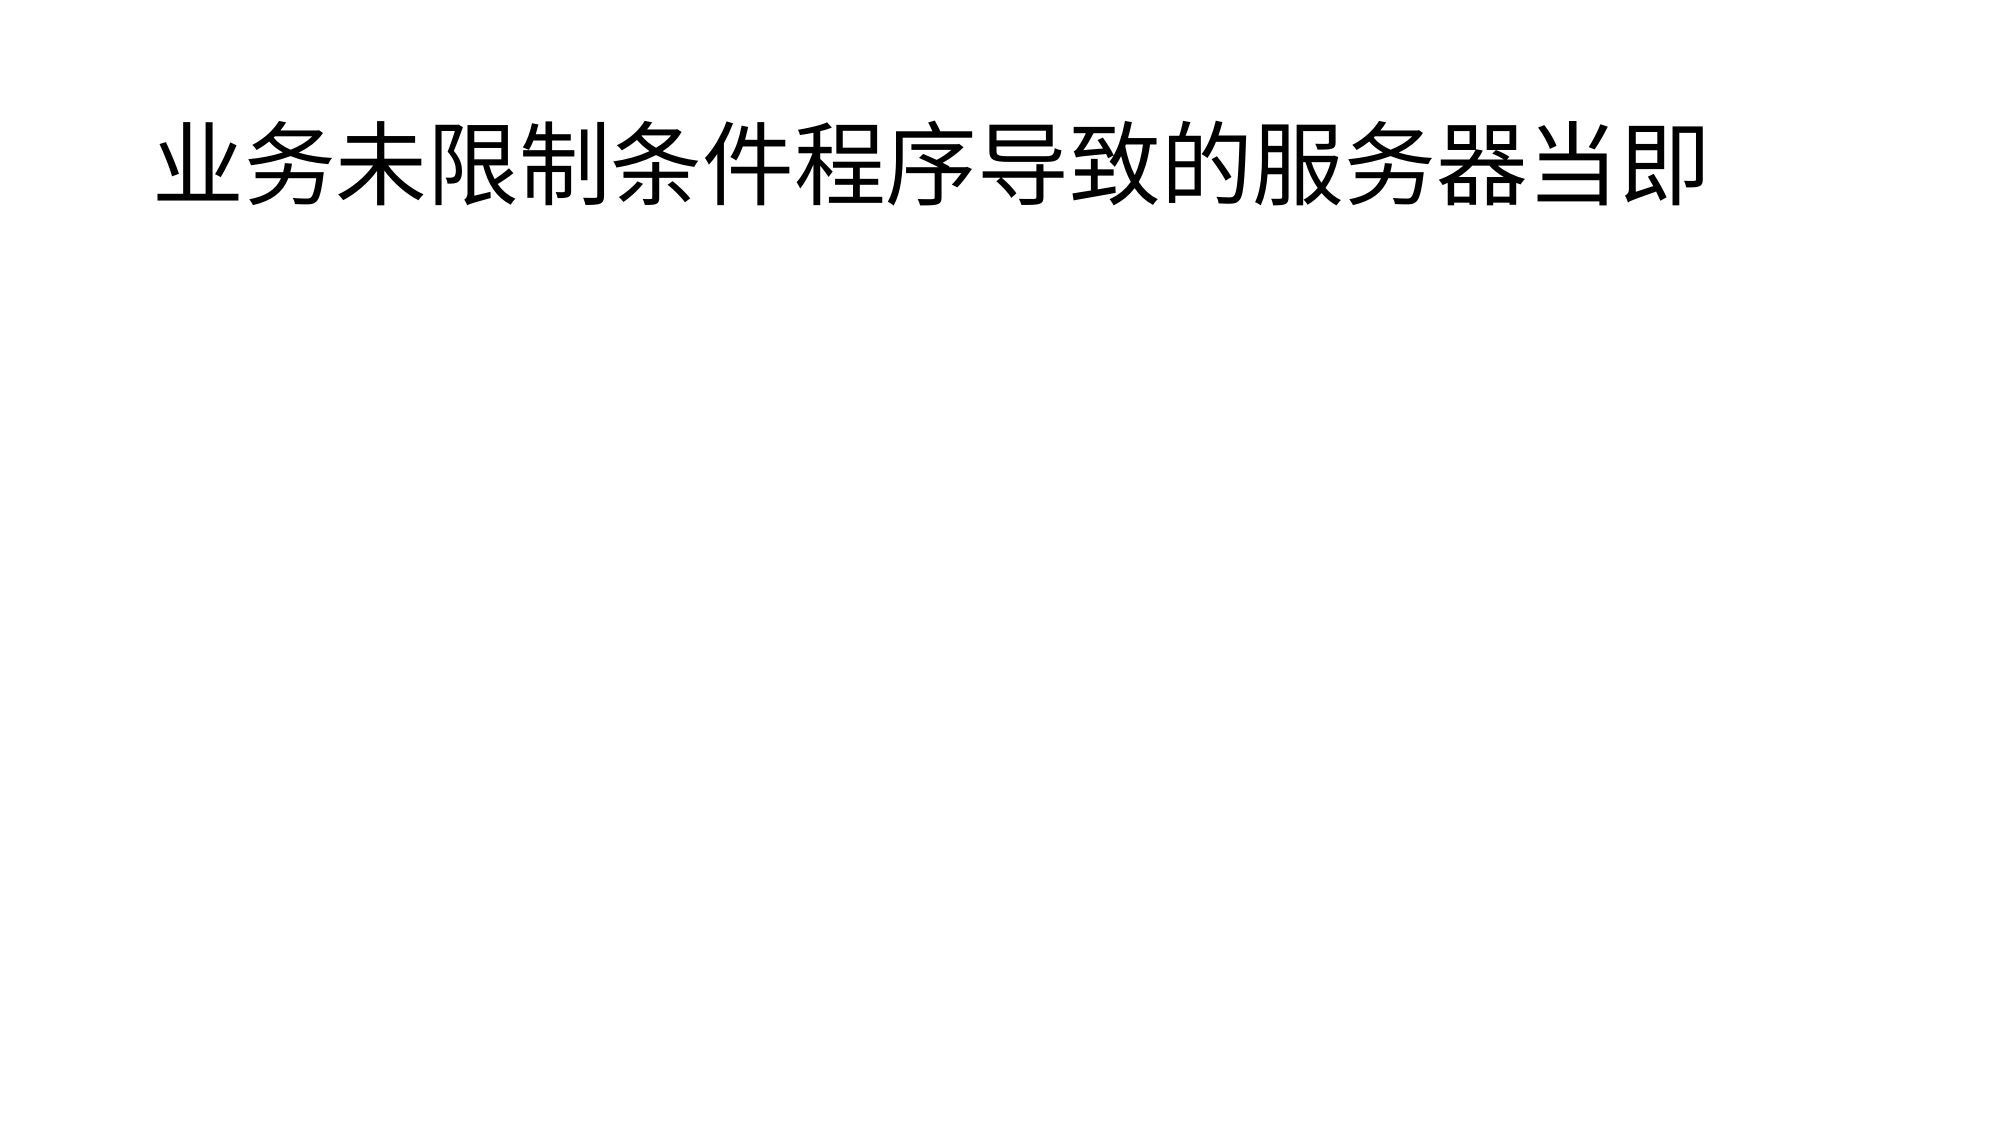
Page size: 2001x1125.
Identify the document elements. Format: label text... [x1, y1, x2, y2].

title 业务未限制条件程序导致的服务器当即 [137, 59, 1863, 278]
